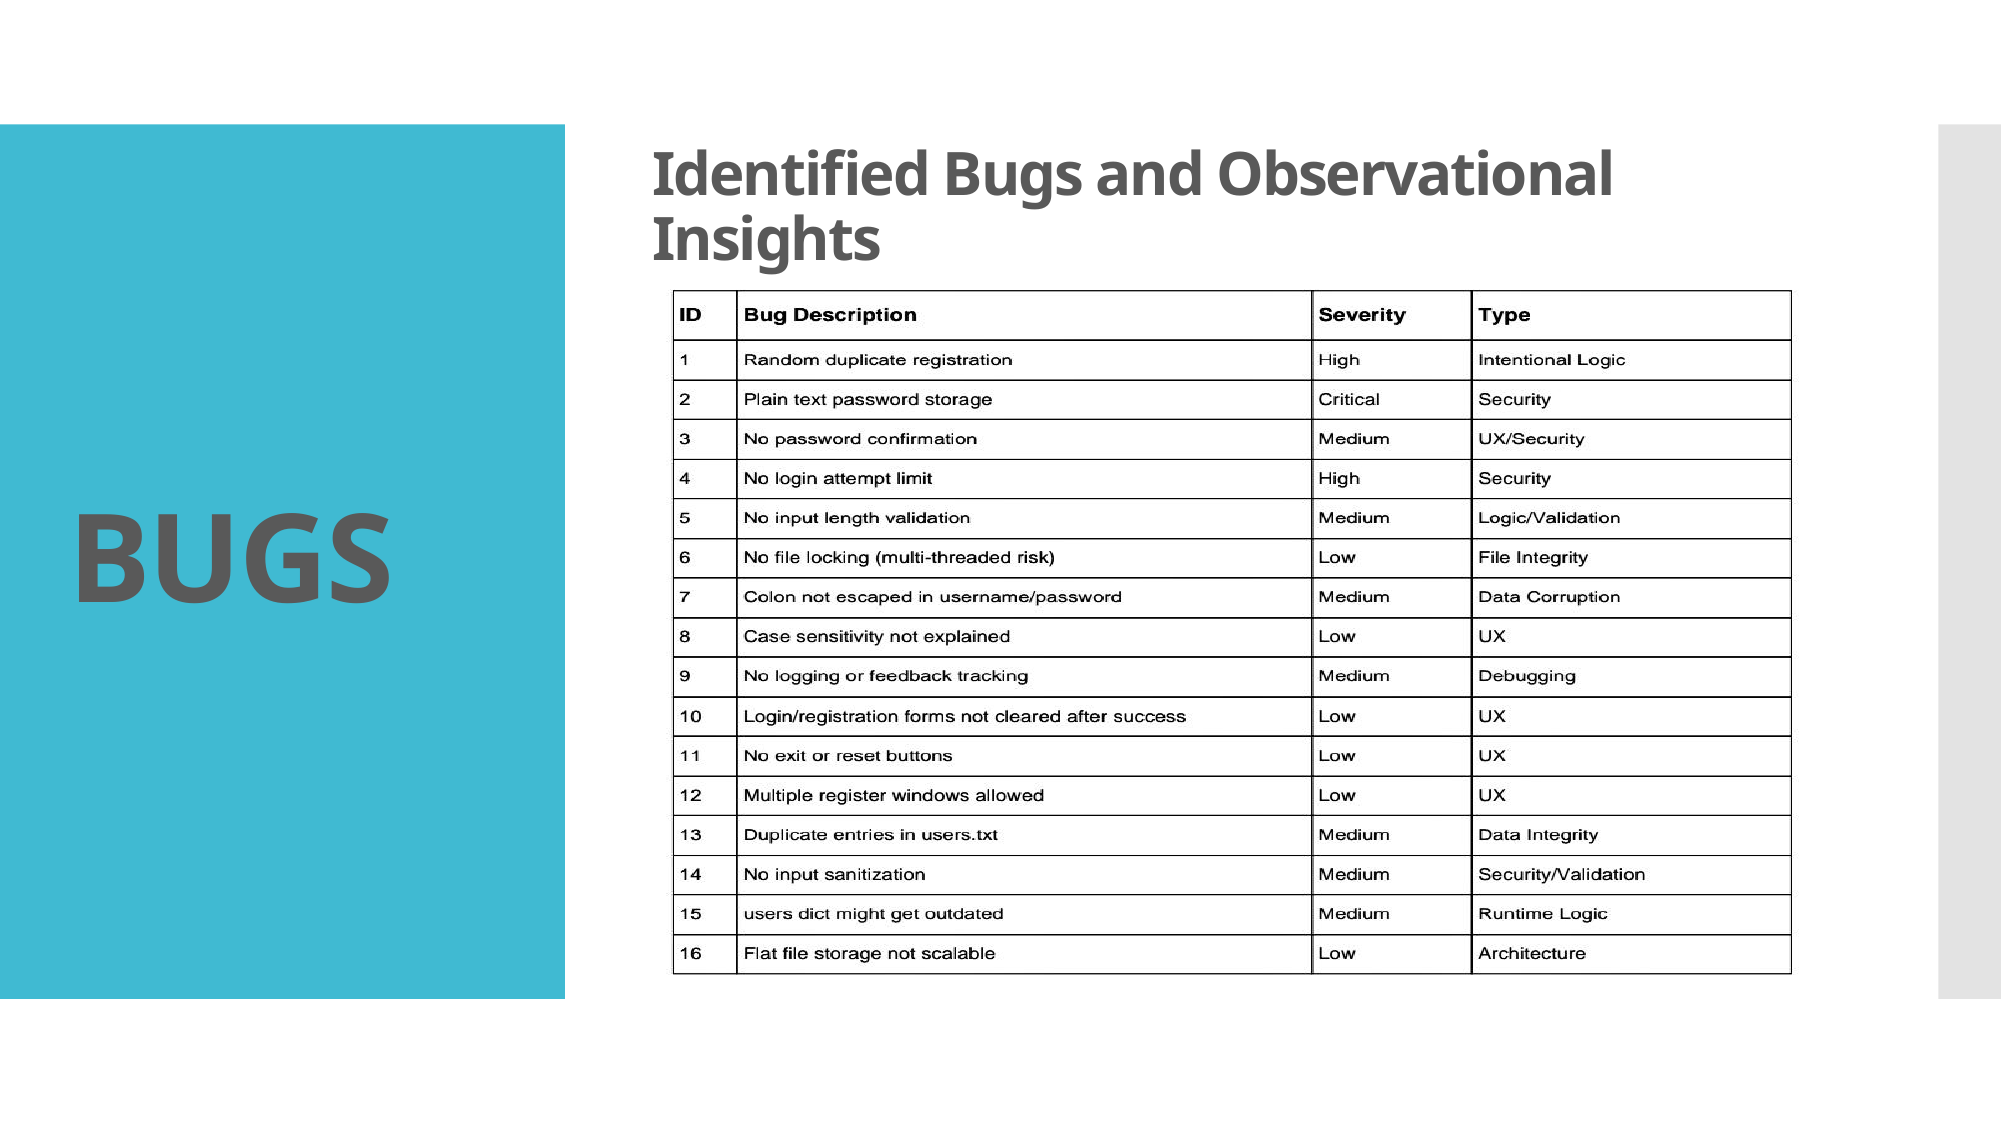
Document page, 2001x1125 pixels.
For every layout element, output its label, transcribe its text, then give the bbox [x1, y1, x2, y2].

title Identified Bugs and Observational Insights [637, 135, 1838, 282]
picture [637, 281, 1822, 990]
title BUGS [53, 166, 492, 959]
